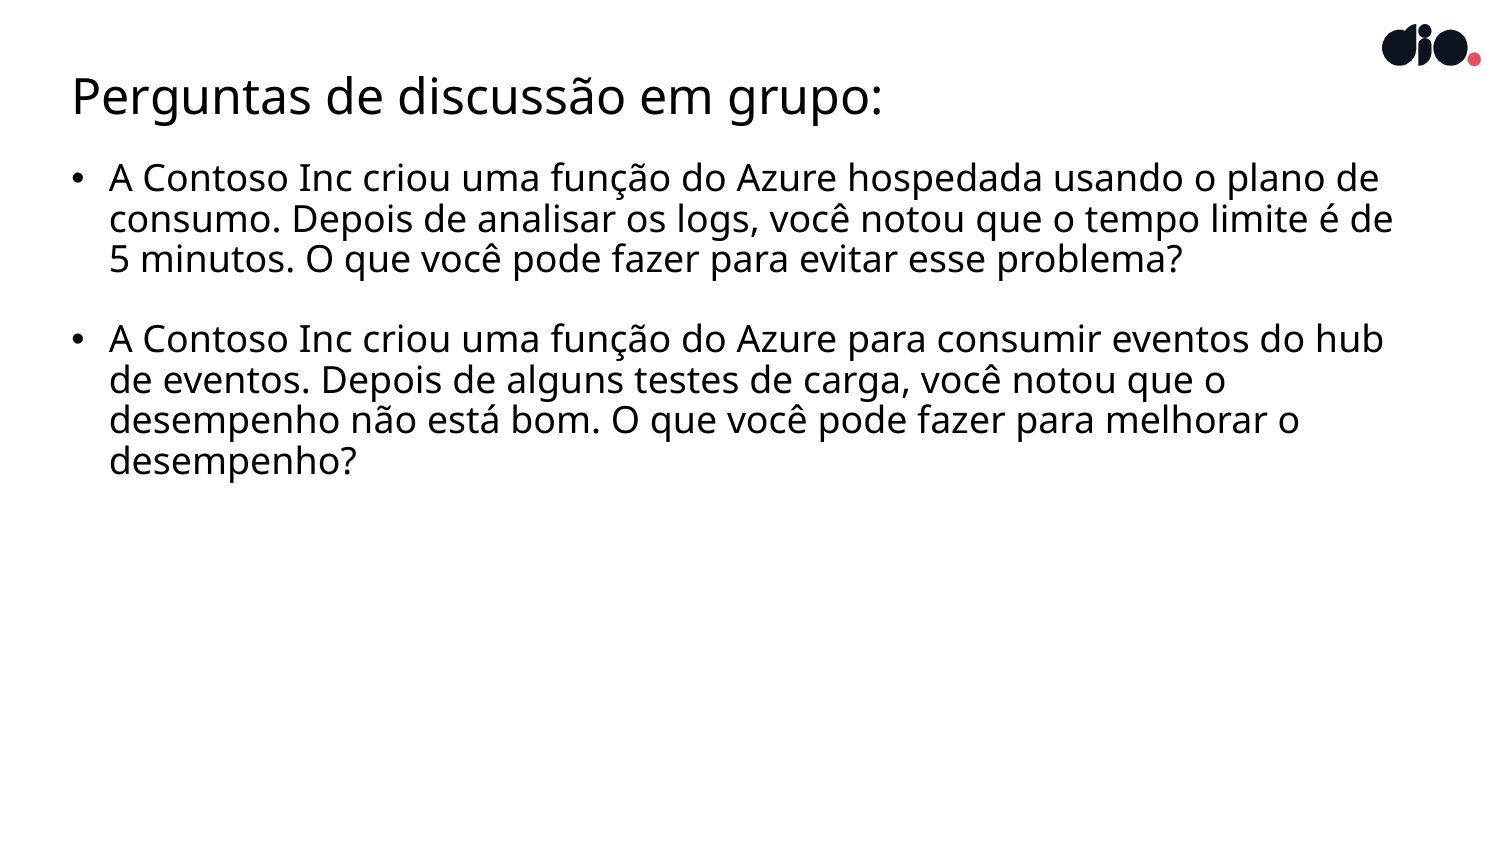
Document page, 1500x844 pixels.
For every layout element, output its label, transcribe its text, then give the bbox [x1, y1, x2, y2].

picture [1382, 24, 1481, 66]
list A Contoso Inc criou uma função do Azure hospedada usando o plano de consumo. Depois de analisar os logs, você notou que o tempo limite é de 5 minutos. O que você pode fazer para evitar esse problema? A Contoso Inc criou uma função do Azure para consumir eventos do hub de eventos. Depois de alguns testes de carga, você notou que o desempenho não está bom. O que você pode fazer para melhorar o desempenho? [56, 151, 1437, 745]
title Perguntas de discussão em grupo: [56, 44, 1397, 151]
